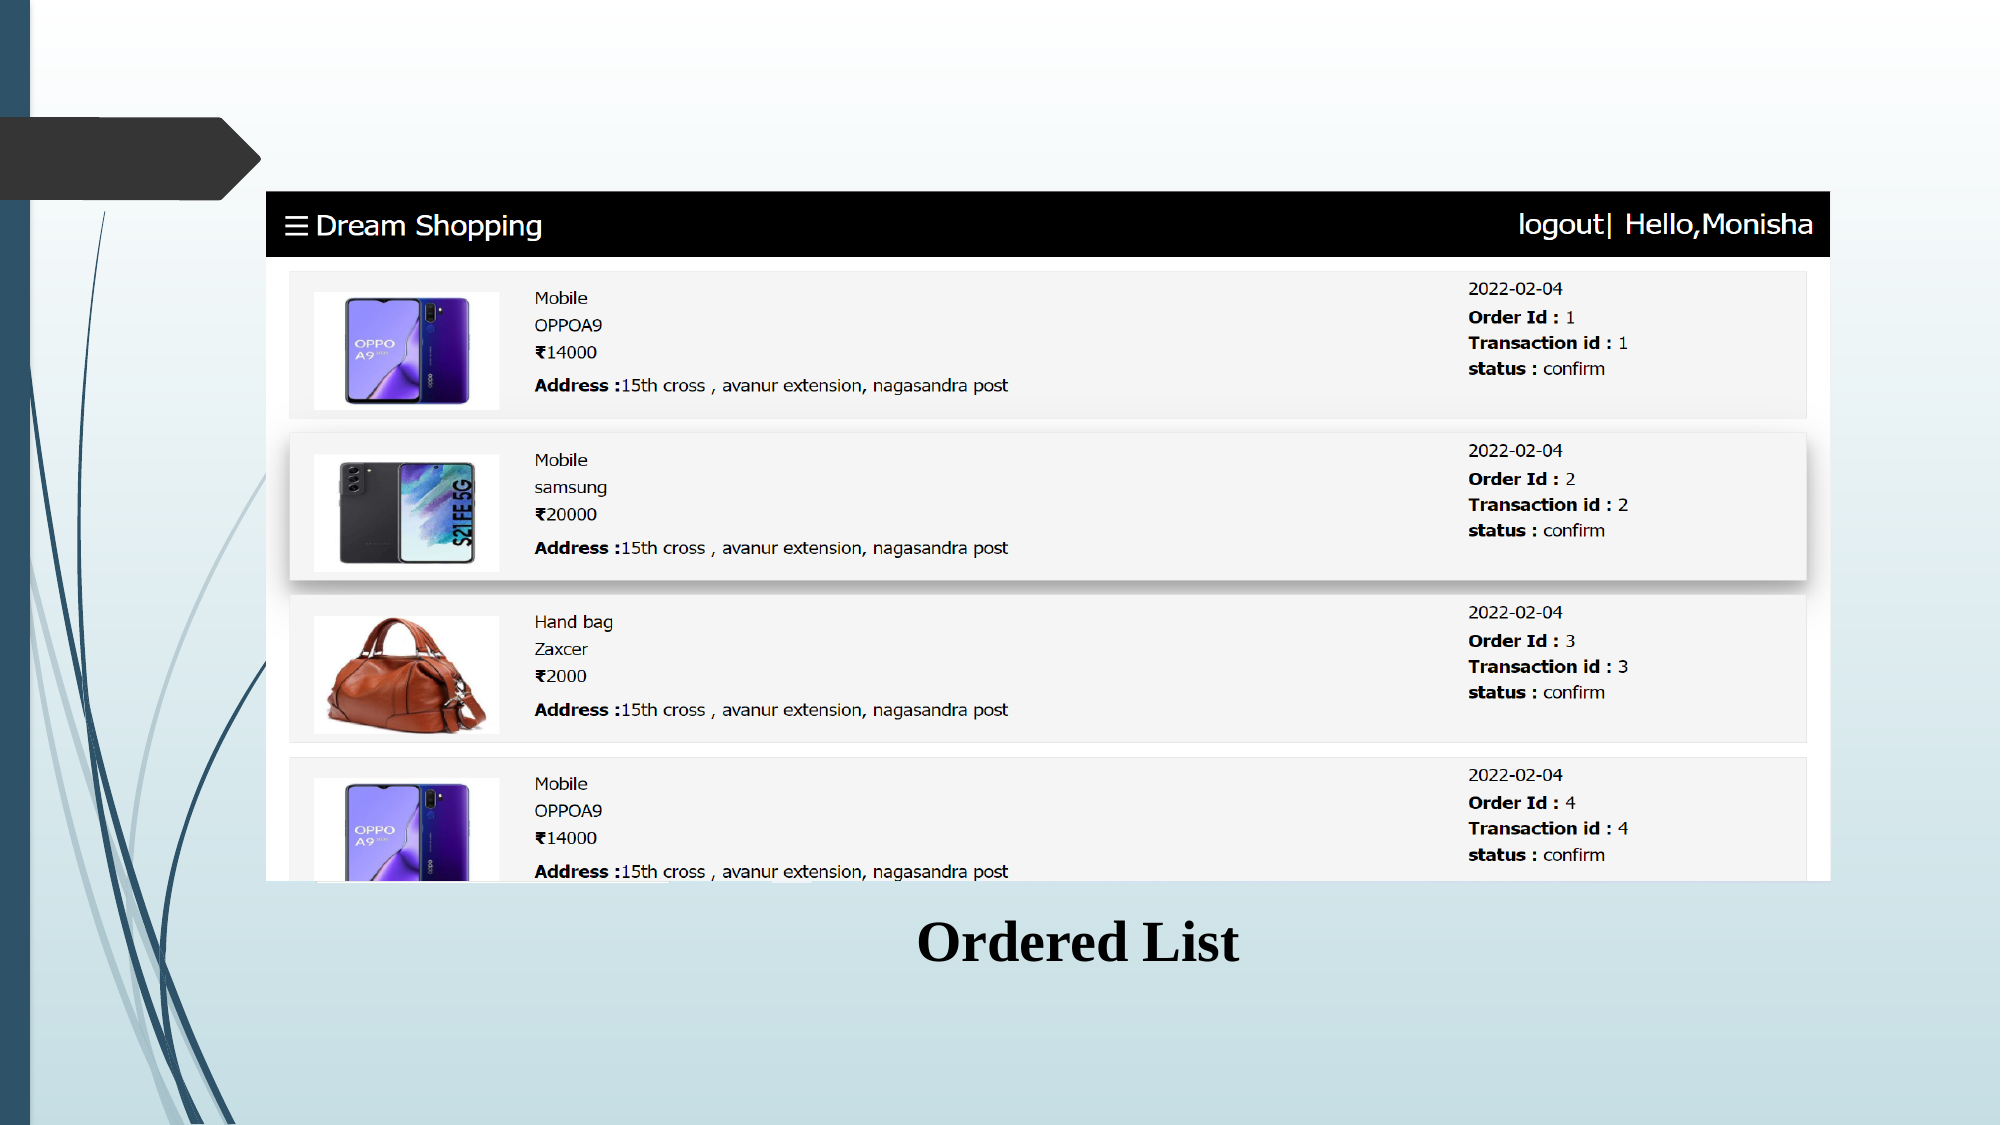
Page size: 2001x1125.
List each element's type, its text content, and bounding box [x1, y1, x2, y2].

picture [265, 190, 1832, 884]
title Ordered List [373, 895, 1784, 1003]
